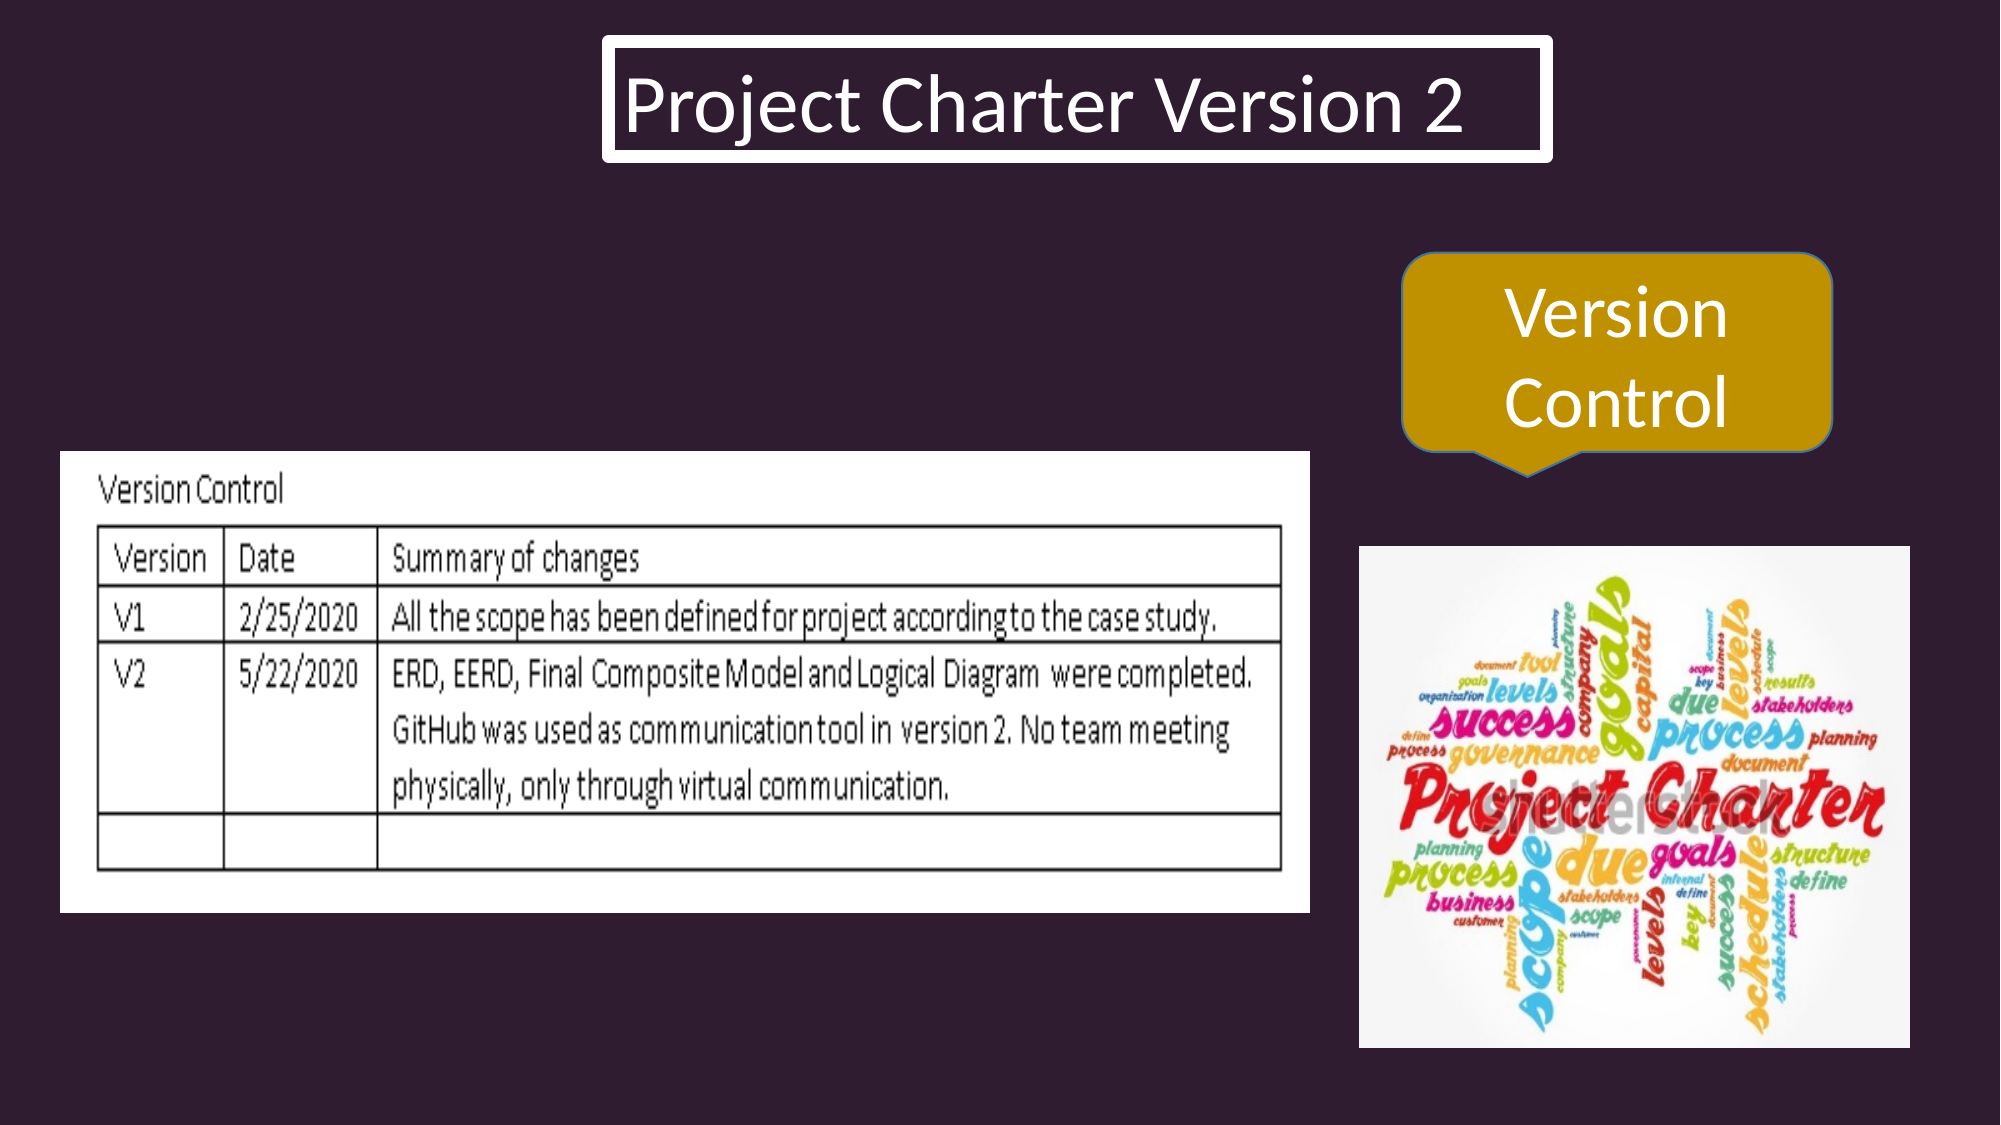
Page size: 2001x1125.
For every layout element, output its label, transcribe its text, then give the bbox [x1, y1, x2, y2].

picture [60, 451, 1310, 913]
text_box Version Control [1400, 251, 1834, 479]
picture [1359, 546, 1910, 1048]
text_box Project Charter Version 2 [608, 41, 1547, 157]
